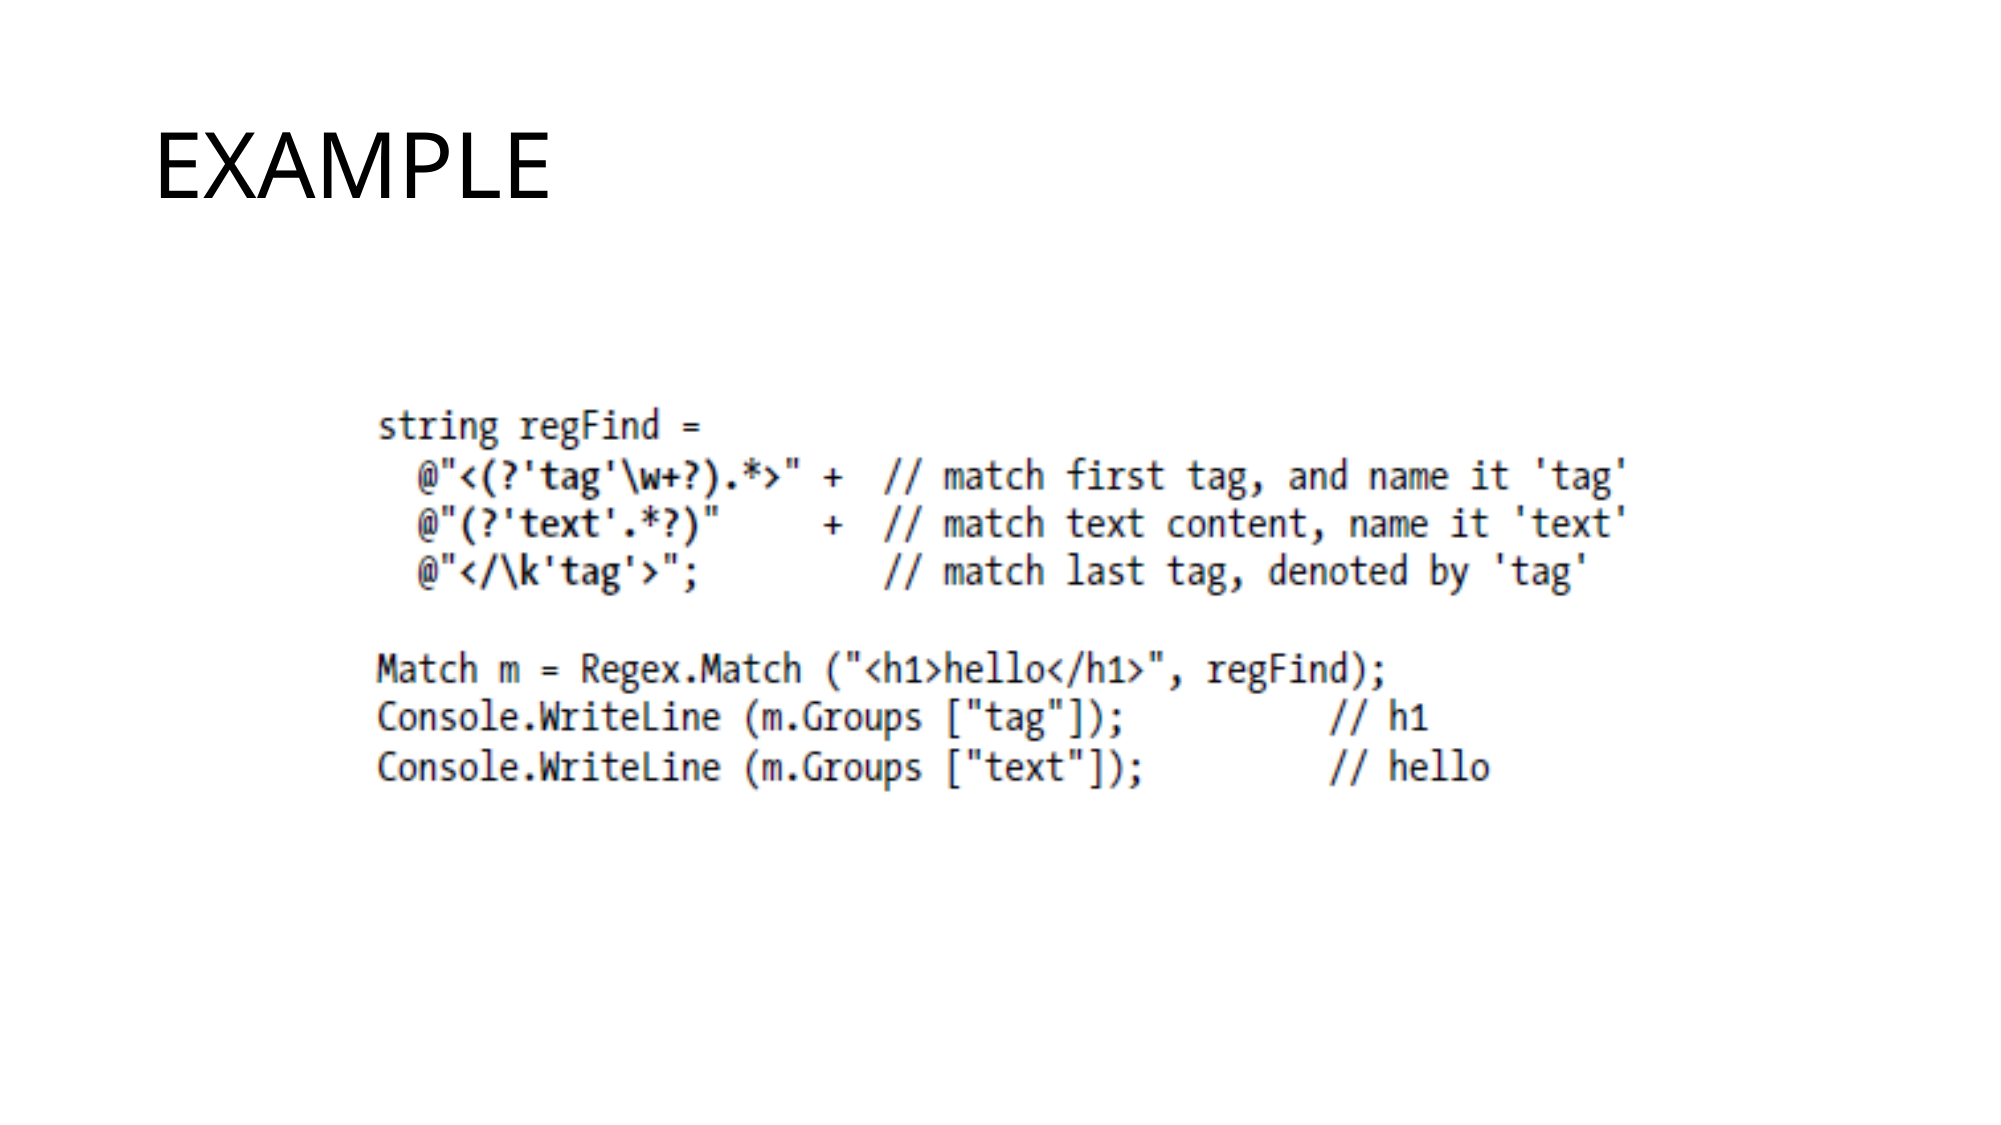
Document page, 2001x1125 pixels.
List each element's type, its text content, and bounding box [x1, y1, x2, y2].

title EXAMPLE [137, 59, 1863, 278]
picture [319, 387, 1701, 800]
